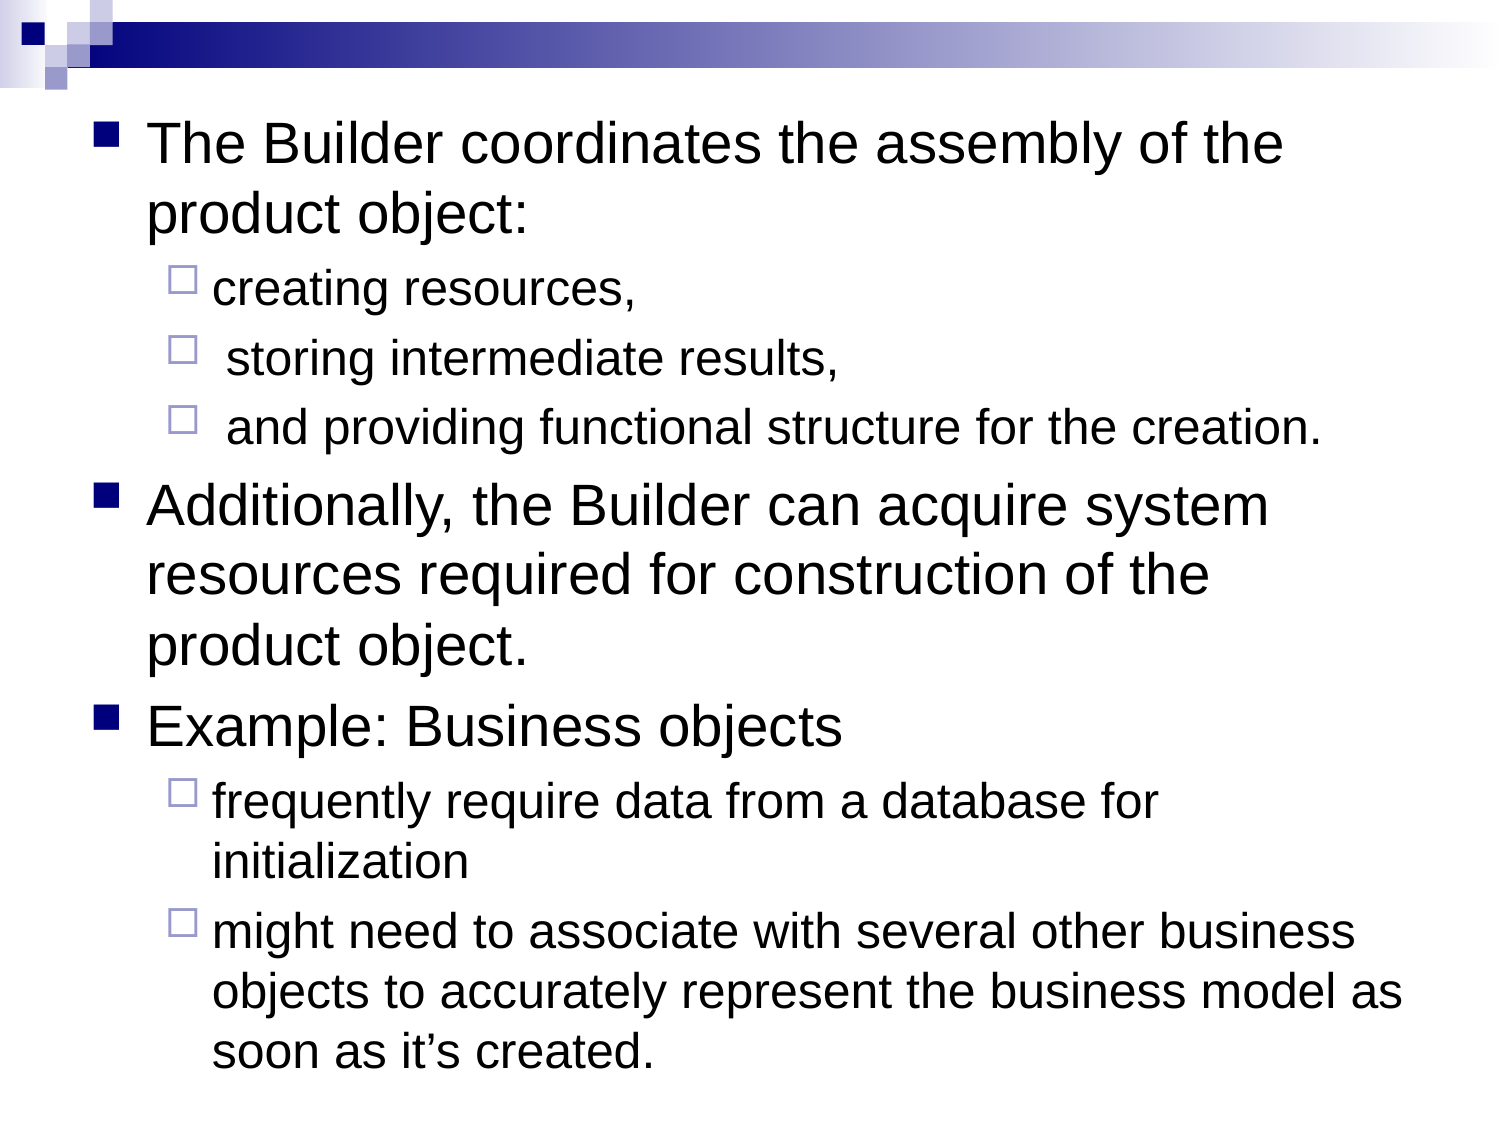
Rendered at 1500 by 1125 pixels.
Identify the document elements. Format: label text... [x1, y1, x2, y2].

list The Builder coordinates the assembly of the product object: creating resources, storing intermediate results, and providing functional structure for the creation. Additionally, the Builder can acquire system resources required for construction of the product object. Example: Business objects frequently require data from a database for initialization might need to associate with several other business objects to accurately represent the business model as soon as it’s created. [75, 97, 1425, 841]
